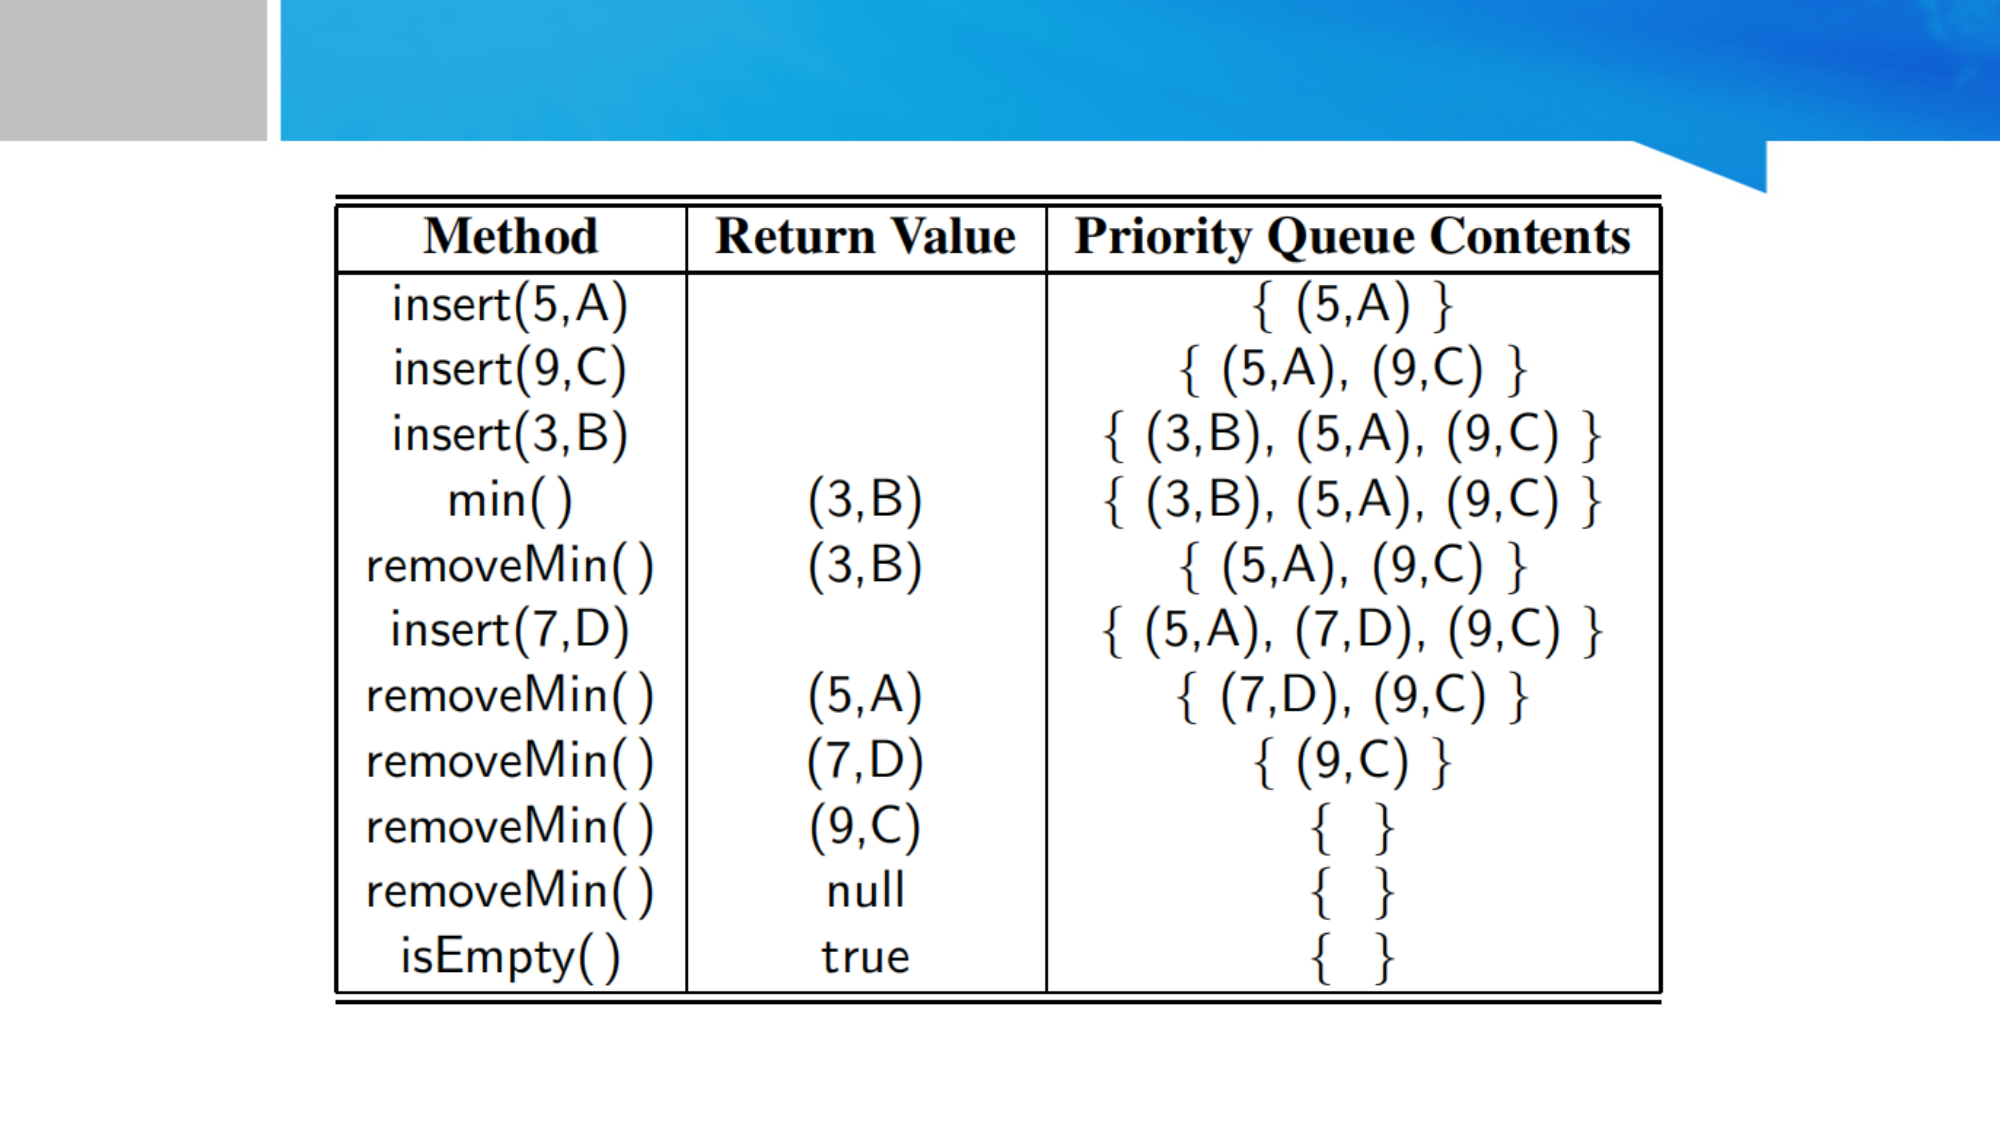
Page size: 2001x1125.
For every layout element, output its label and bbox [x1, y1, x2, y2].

picture [0, 0, 2000, 1125]
list [327, 192, 1672, 1006]
